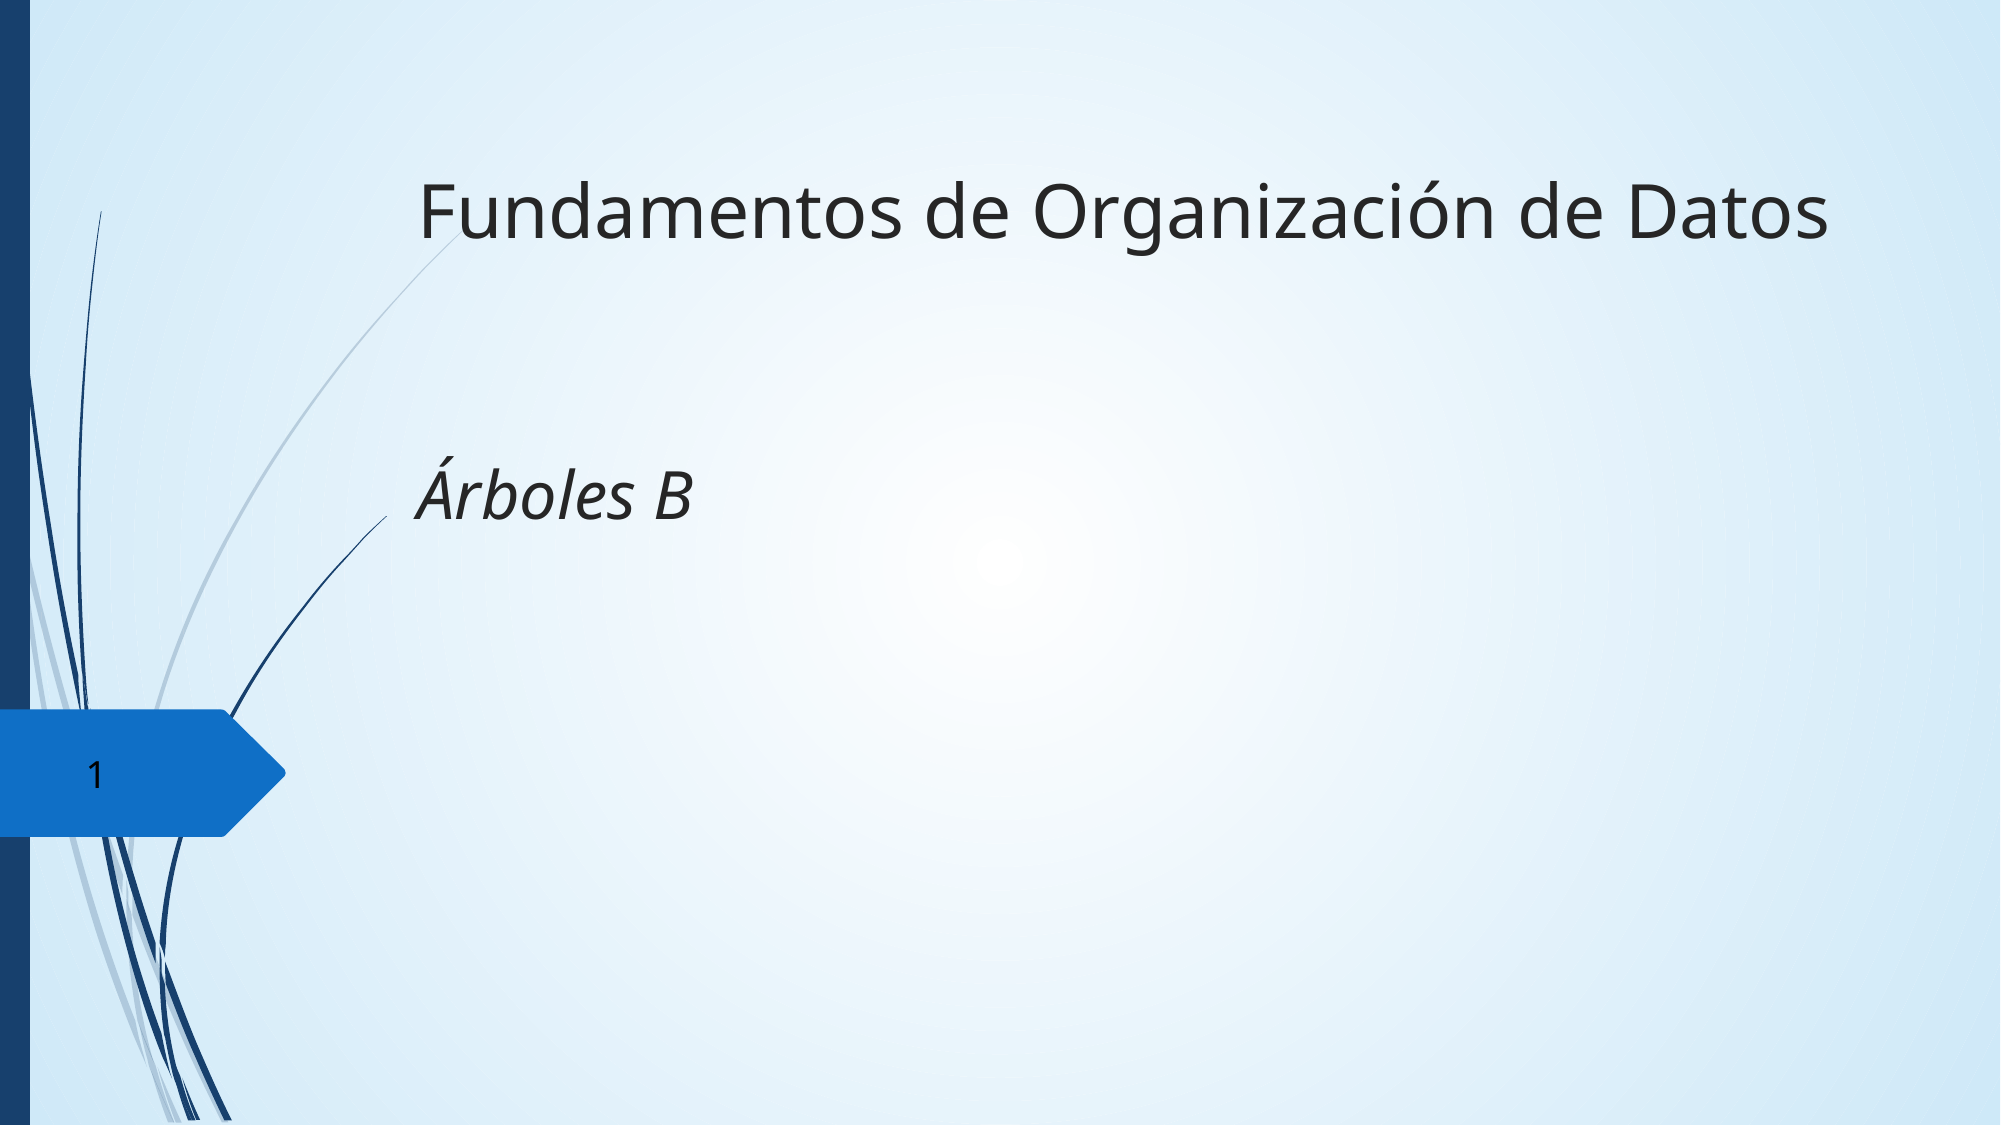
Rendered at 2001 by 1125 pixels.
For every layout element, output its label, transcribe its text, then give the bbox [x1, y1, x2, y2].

text_box Fundamentos de Organización de Datos [402, 156, 1865, 445]
text_box Árboles B [402, 445, 1865, 1055]
text_box ‹#› [70, 743, 199, 804]
